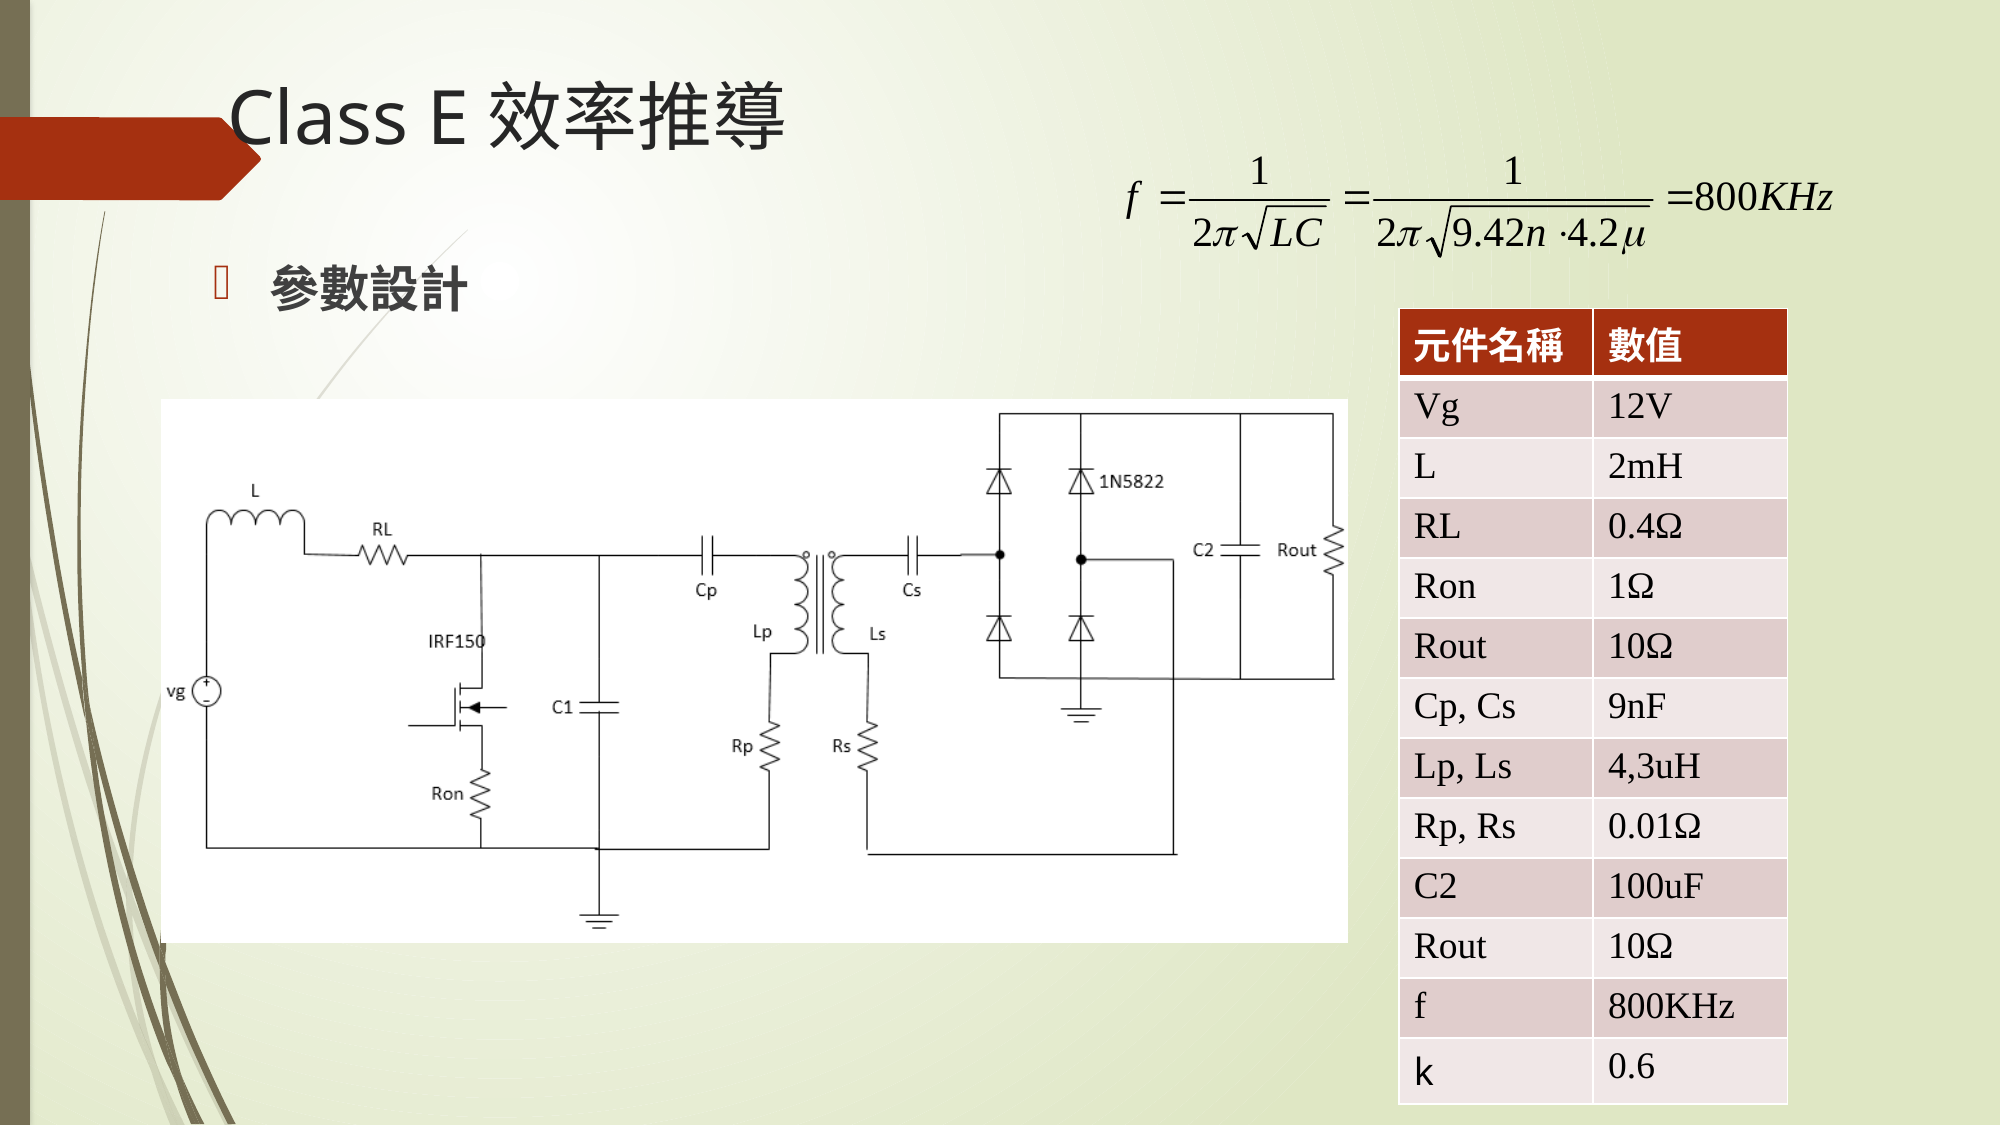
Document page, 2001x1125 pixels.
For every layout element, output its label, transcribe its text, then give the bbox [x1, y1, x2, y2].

table_cell 2mH [1594, 439, 1787, 497]
table_cell Lp, Ls [1400, 739, 1592, 797]
title Class E效率推導 [212, 62, 1788, 249]
table_cell 0.4Ω [1594, 499, 1787, 557]
table_cell 12V [1594, 381, 1787, 437]
table_cell 1Ω [1594, 559, 1787, 617]
table_cell Rout [1400, 619, 1592, 677]
table_cell 100uF [1594, 859, 1787, 917]
table_cell RL [1400, 499, 1592, 557]
table_cell 4,3uH [1594, 739, 1787, 797]
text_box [1111, 144, 1841, 267]
table_cell Rout [1400, 919, 1592, 977]
table_cell L [1400, 439, 1592, 497]
picture [161, 399, 1348, 943]
table_cell 0.01Ω [1594, 799, 1787, 857]
table_cell 10Ω [1594, 619, 1787, 677]
table_cell 800KHz [1594, 979, 1787, 1037]
list 參數設計 [198, 249, 1774, 925]
table_header 元件名稱 [1400, 309, 1592, 375]
table_cell 9nF [1594, 679, 1787, 737]
table_cell C2 [1400, 859, 1592, 917]
table_cell 10Ω [1594, 919, 1787, 977]
table_cell 0.6 [1594, 1039, 1787, 1103]
table_header 數值 [1594, 309, 1787, 375]
table_cell f [1400, 979, 1592, 1037]
table_cell Cp, Cs [1400, 679, 1592, 737]
table_cell k [1400, 1039, 1592, 1103]
table_cell Rp, Rs [1400, 799, 1592, 857]
table_cell Vg [1400, 381, 1592, 437]
table_cell Ron [1400, 559, 1592, 617]
